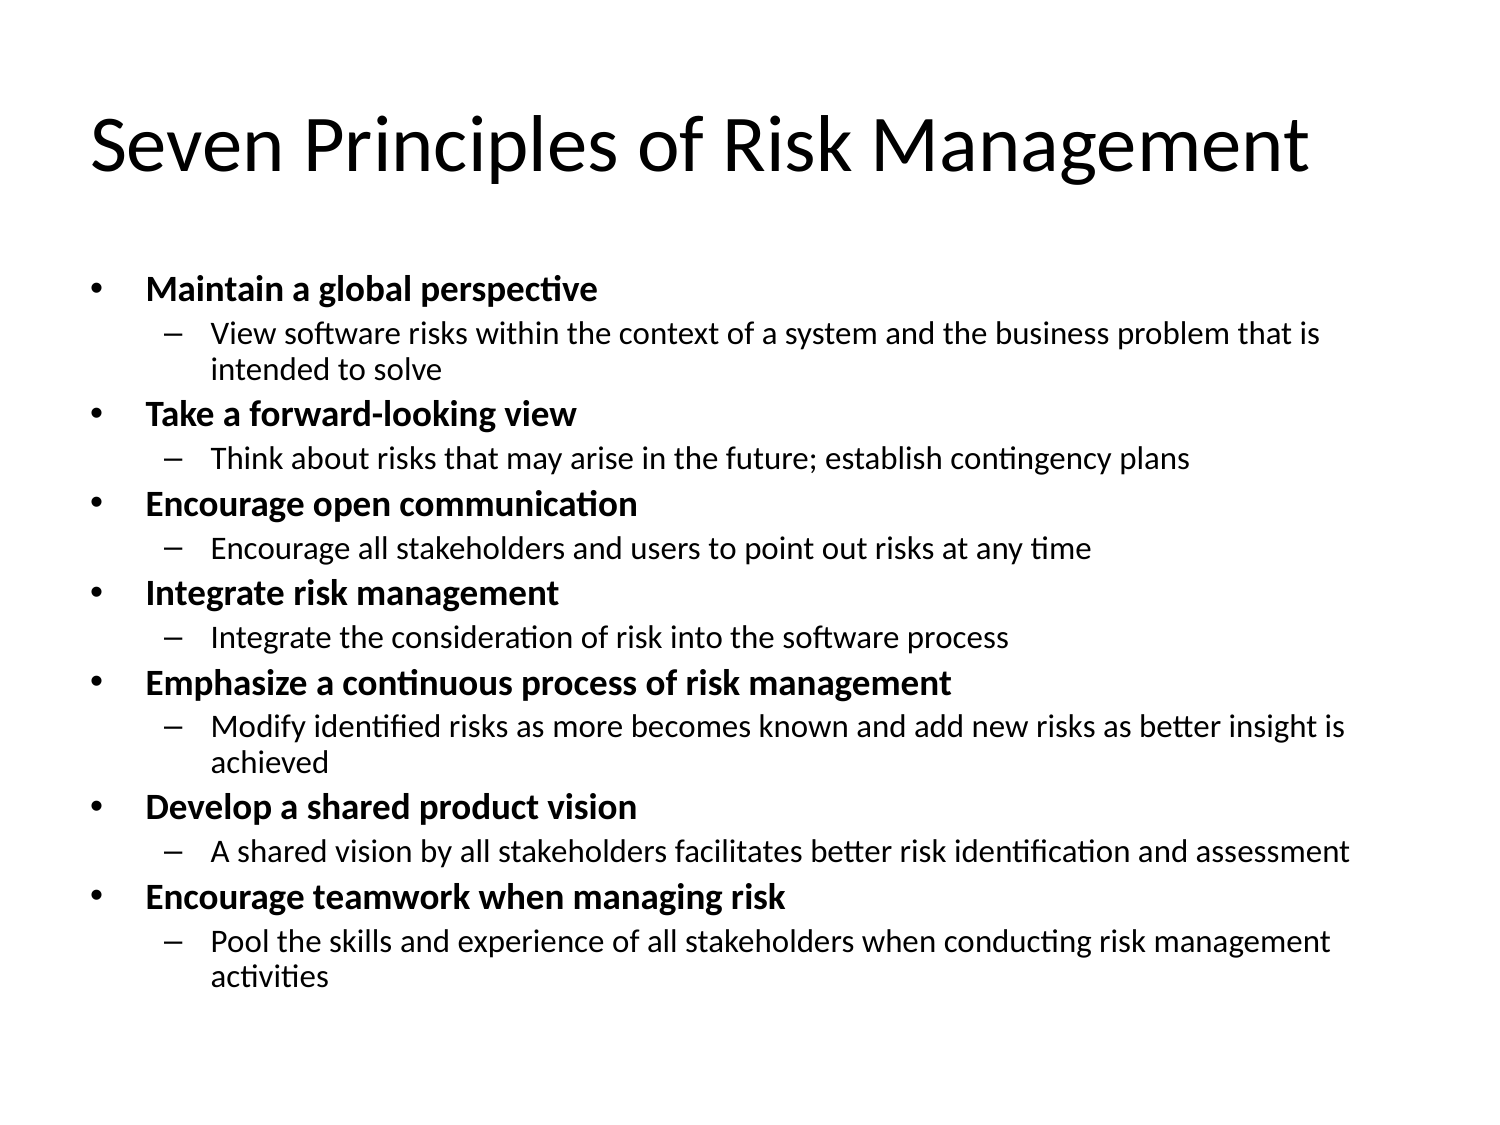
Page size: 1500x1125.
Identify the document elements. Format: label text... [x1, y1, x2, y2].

list Maintain a global perspective View software risks within the context of a system and the business problem that is intended to solve Take a forward-looking view Think about risks that may arise in the future; establish contingency plans Encourage open communication Encourage all stakeholders and users to point out risks at any time Integrate risk management Integrate the consideration of risk into the software process Emphasize a continuous process of risk management Modify identified risks as more becomes known and add new risks as better insight is achieved Develop a shared product vision A shared vision by all stakeholders facilitates better risk identification and assessment Encourage teamwork when managing risk Pool the skills and experience of all stakeholders when conducting risk management activities [75, 262, 1425, 1005]
title Seven Principles of Risk Management [75, 45, 1425, 233]
